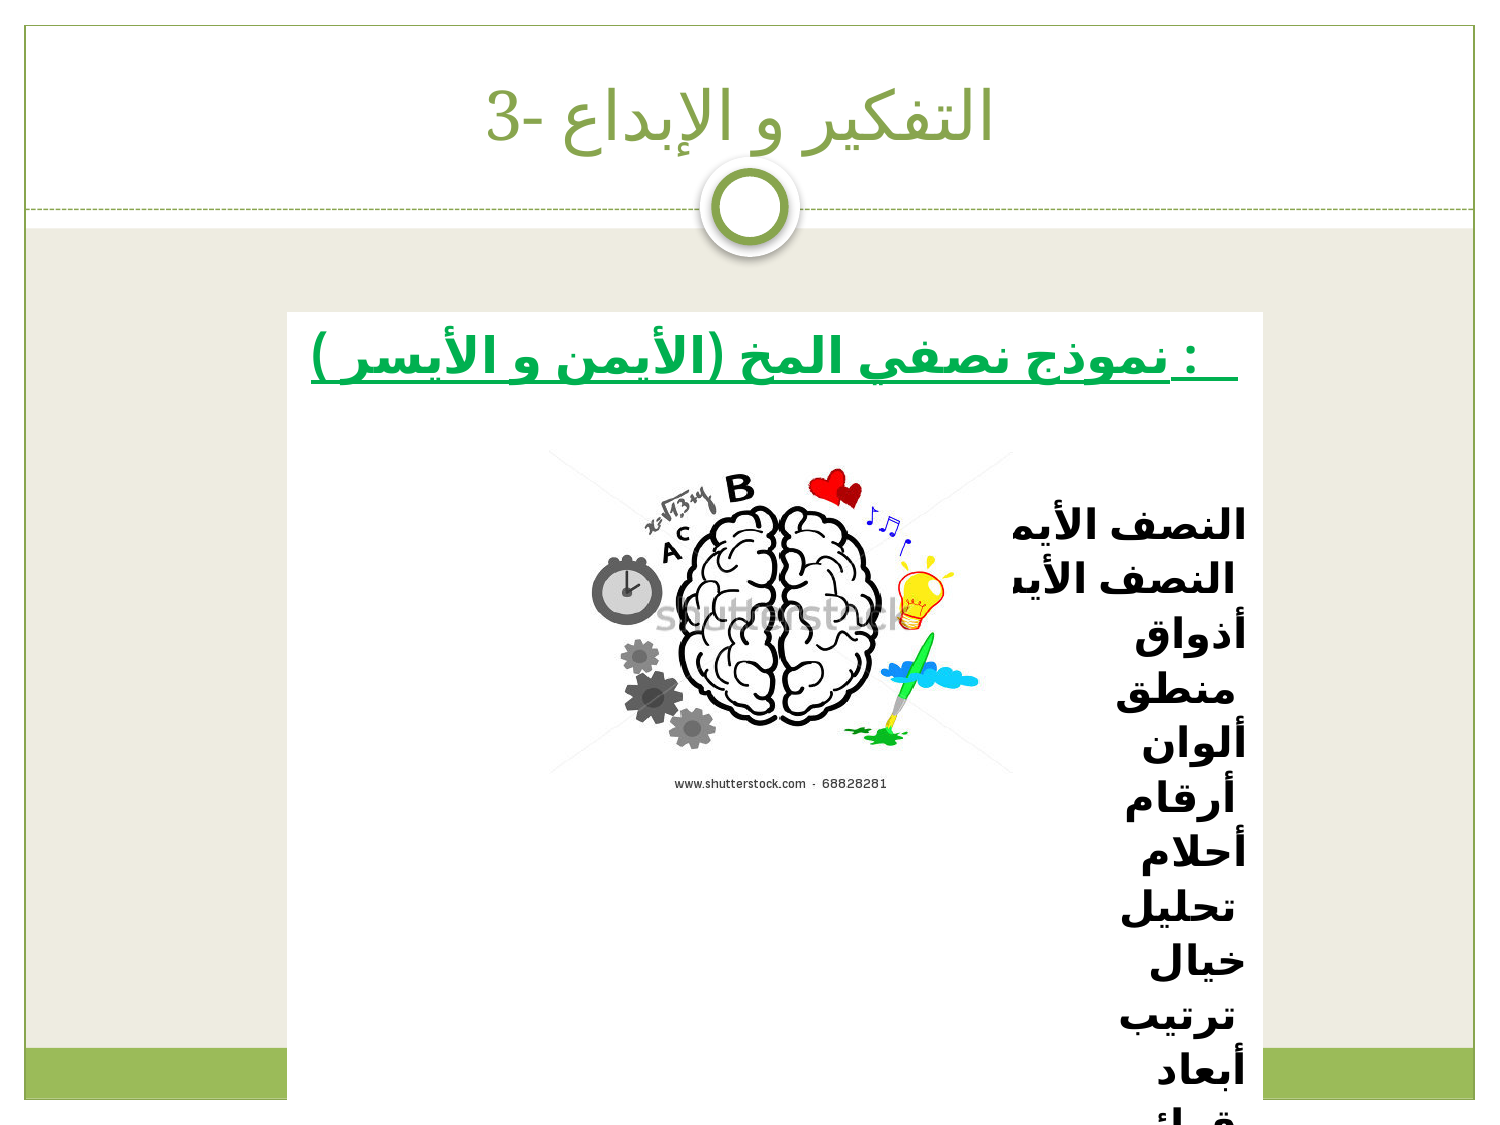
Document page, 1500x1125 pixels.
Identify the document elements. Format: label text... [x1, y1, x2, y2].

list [549, 449, 1013, 793]
title 3- التفكير و الإبداع [49, 37, 1450, 162]
table_header نموذج نصفي المخ (الأيمن و الأيسر ) : النصف الأيمن النصف الأيسر أذواق منطق ألوان أرقام أحلام تحليل خيال ترتيب أبعاد قوائم [288, 313, 1262, 1125]
